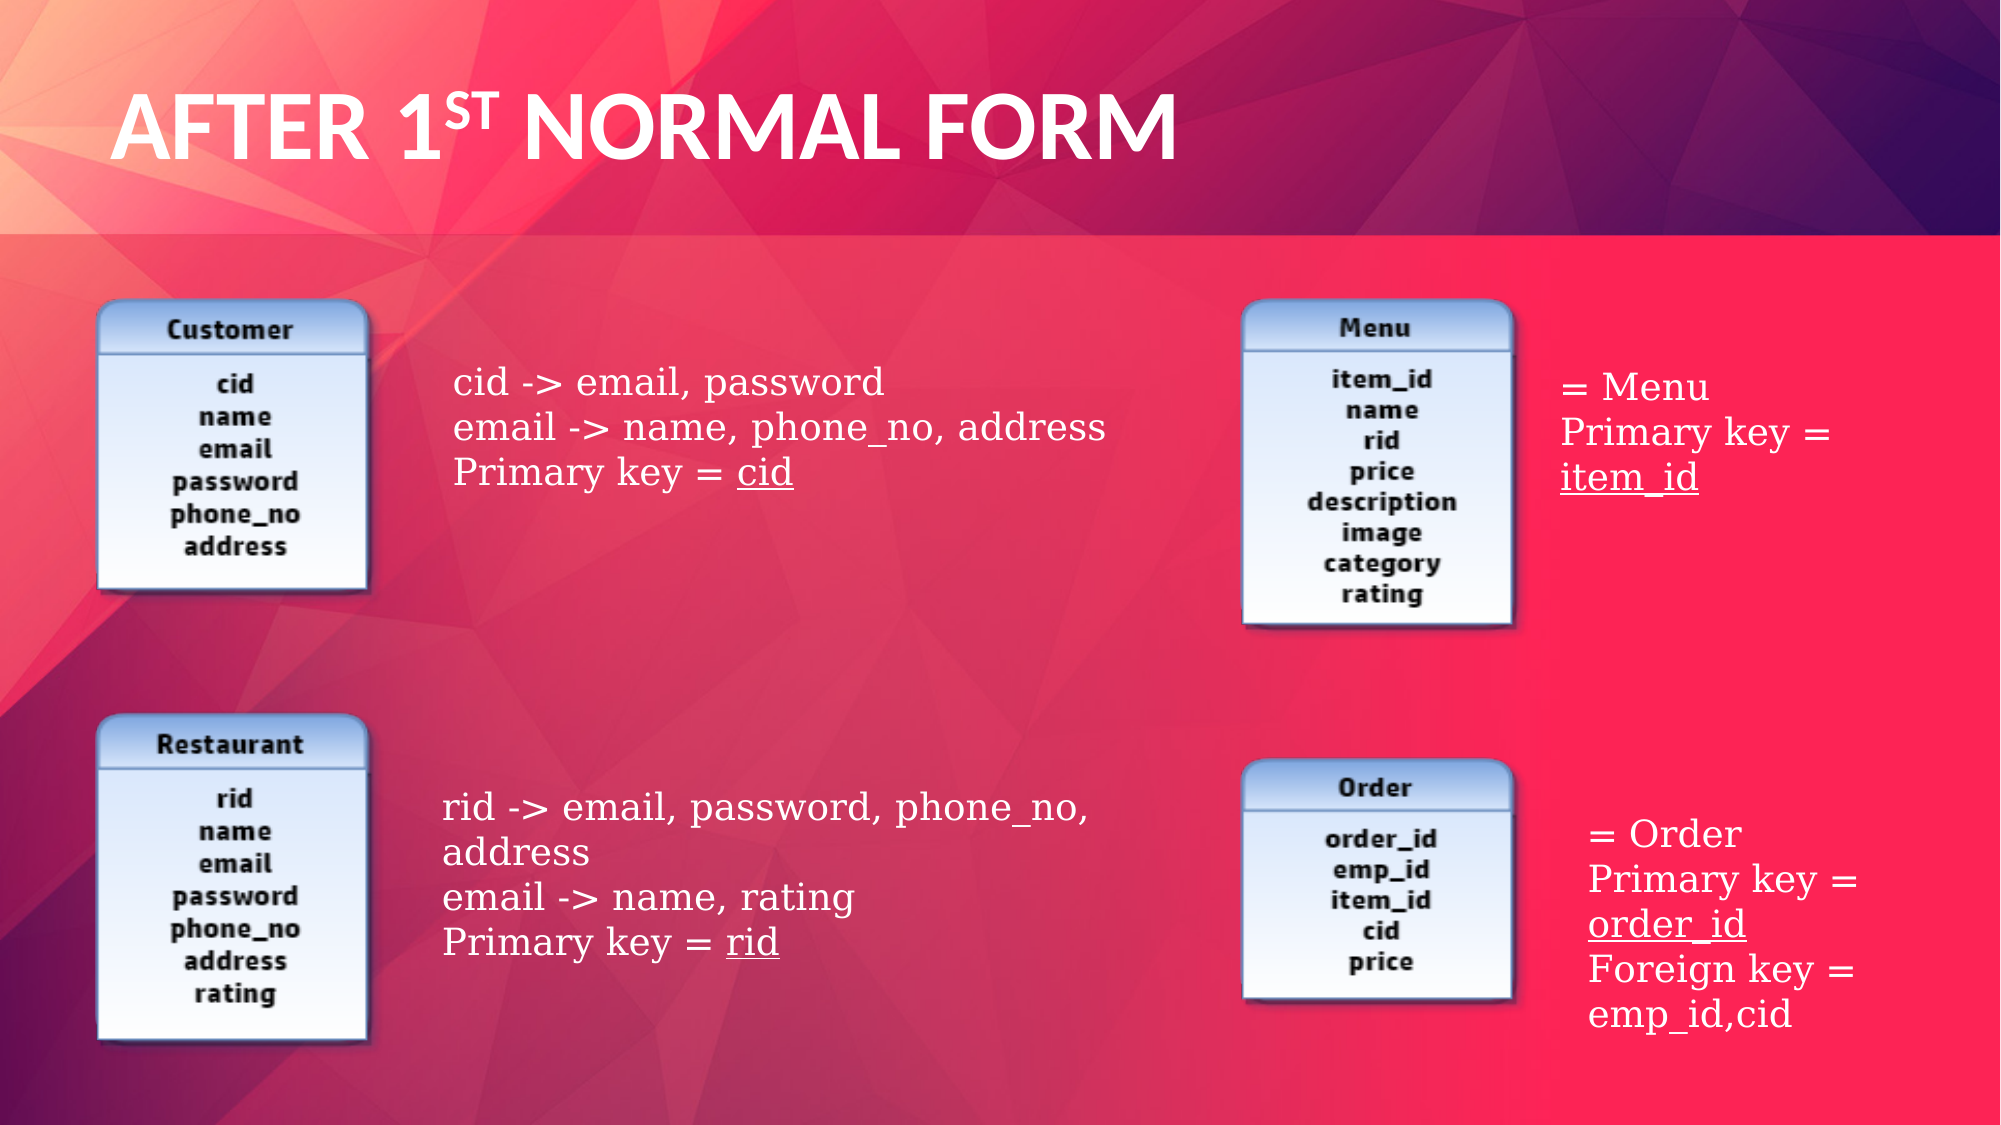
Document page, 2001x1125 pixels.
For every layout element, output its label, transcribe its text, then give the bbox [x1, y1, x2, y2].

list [94, 298, 395, 1066]
text_box cid -> email, password email -> name, phone_no, address Primary key = cid [438, 351, 1146, 501]
title AFTER 1ST NORMAL FORM [95, 36, 1902, 204]
text_box rid -> email, password, phone_no, address email -> name, rating Primary key = rid [427, 775, 1154, 971]
picture [0, 0, 2001, 1125]
